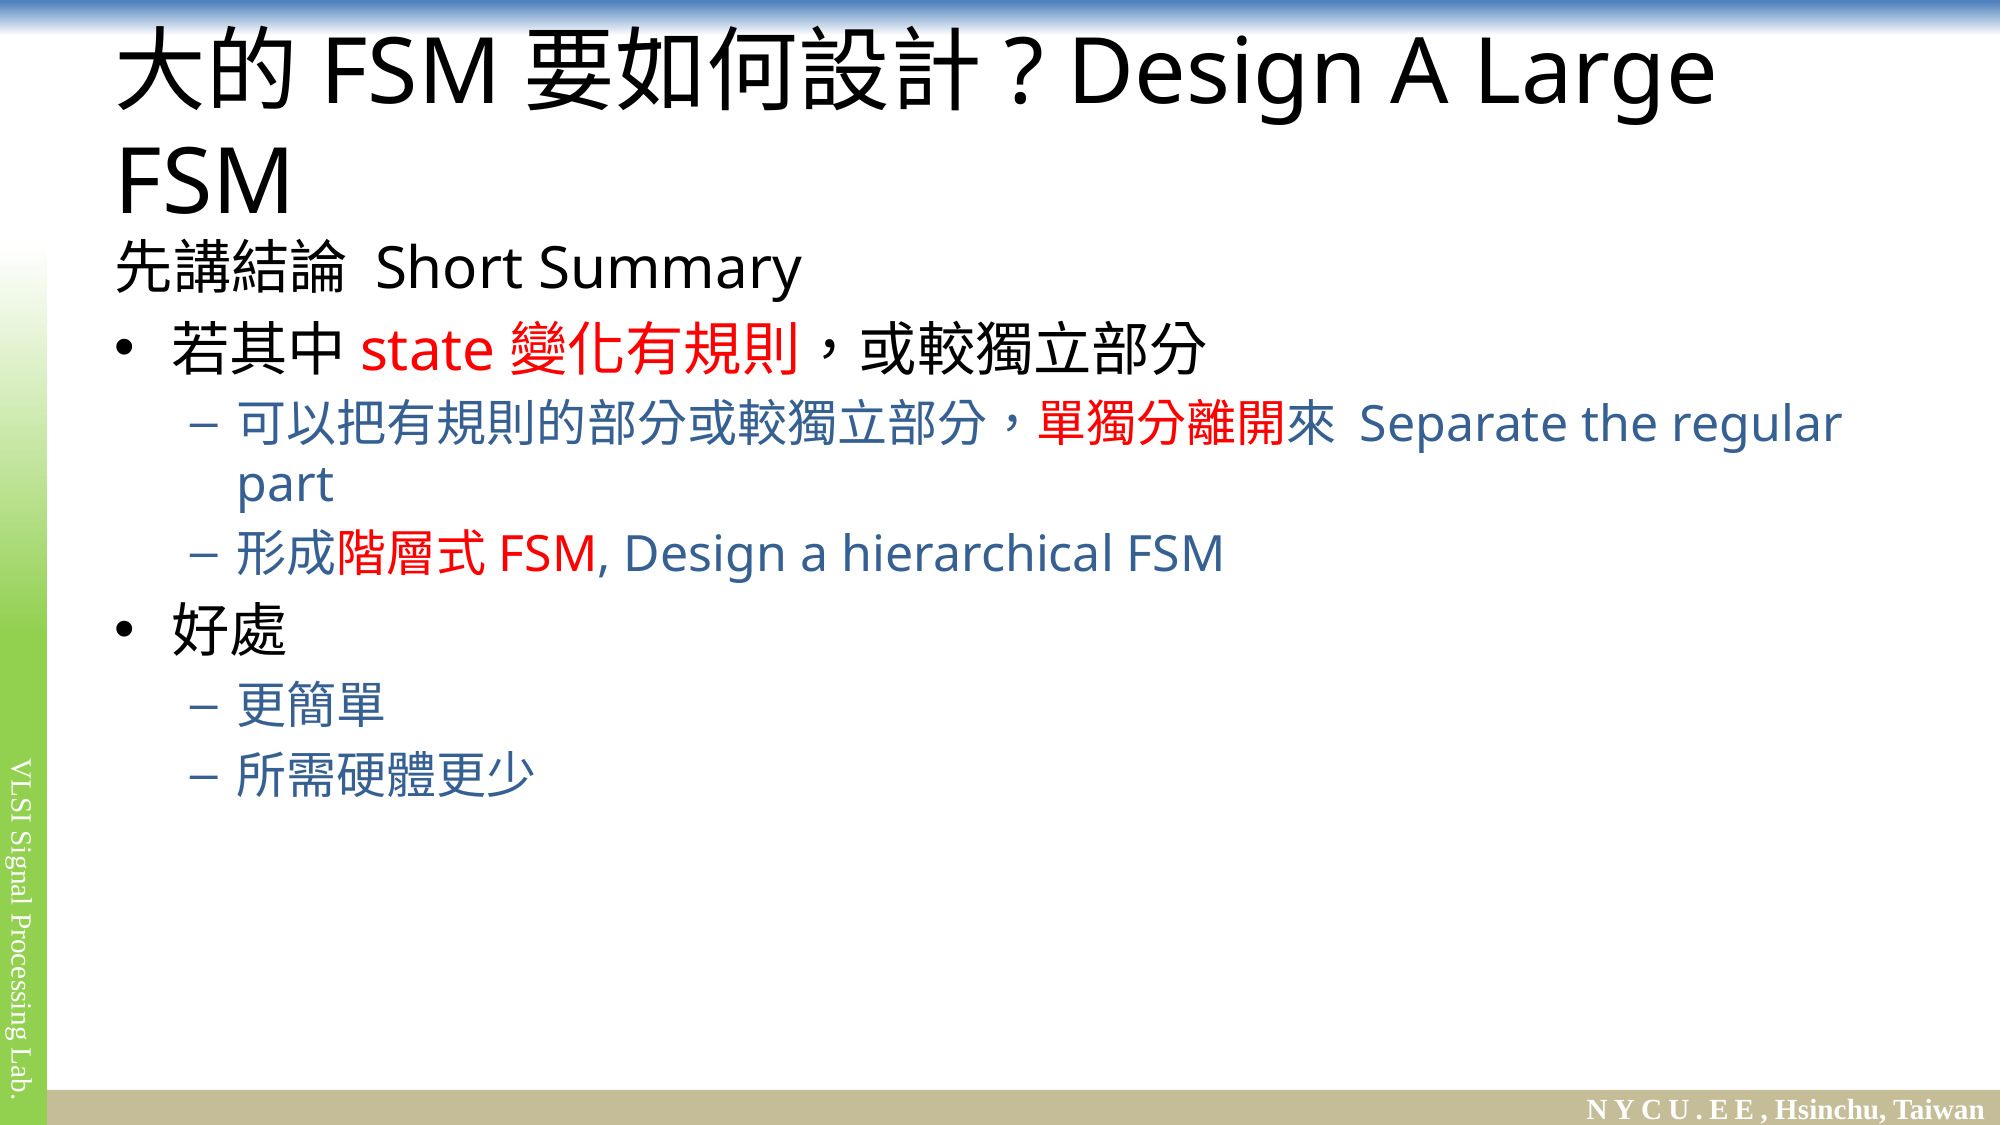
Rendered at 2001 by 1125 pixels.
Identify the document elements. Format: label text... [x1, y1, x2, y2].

list 先講結論 Short Summary 若其中state變化有規則，或較獨立部分 可以把有規則的部分或較獨立部分，單獨分離開來 Separate the regular part 形成階層式FSM, Design a hierarchical FSM 好處 更簡單 所需硬體更少 [99, 222, 1901, 1044]
title 大的FSM要如何設計? Design A Large FSM [99, 44, 1901, 200]
